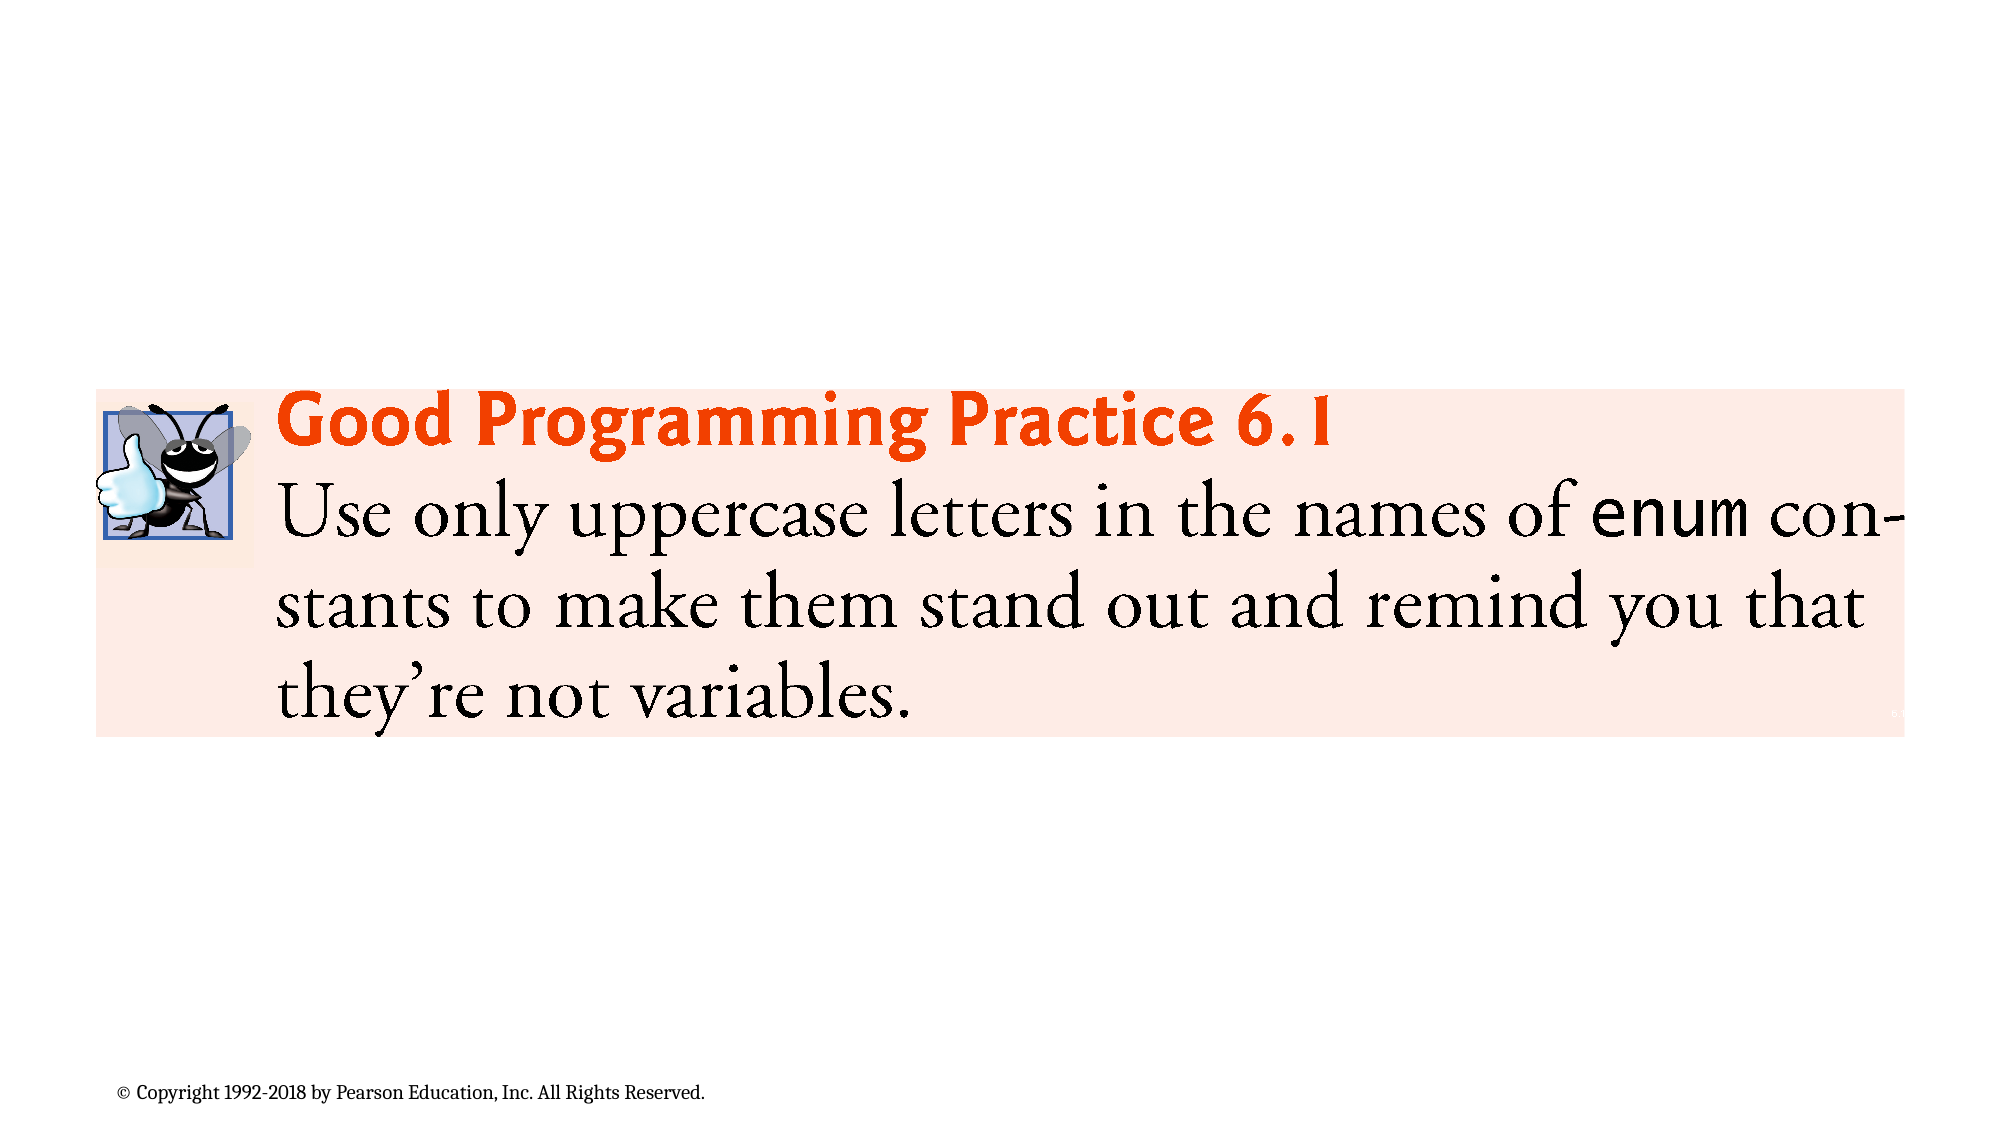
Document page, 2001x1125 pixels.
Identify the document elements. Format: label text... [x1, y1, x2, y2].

picture [0, 291, 2000, 833]
footer © Copyright 1992-2018 by Pearson Education, Inc. All Rights Reserved. [99, 1051, 1473, 1112]
